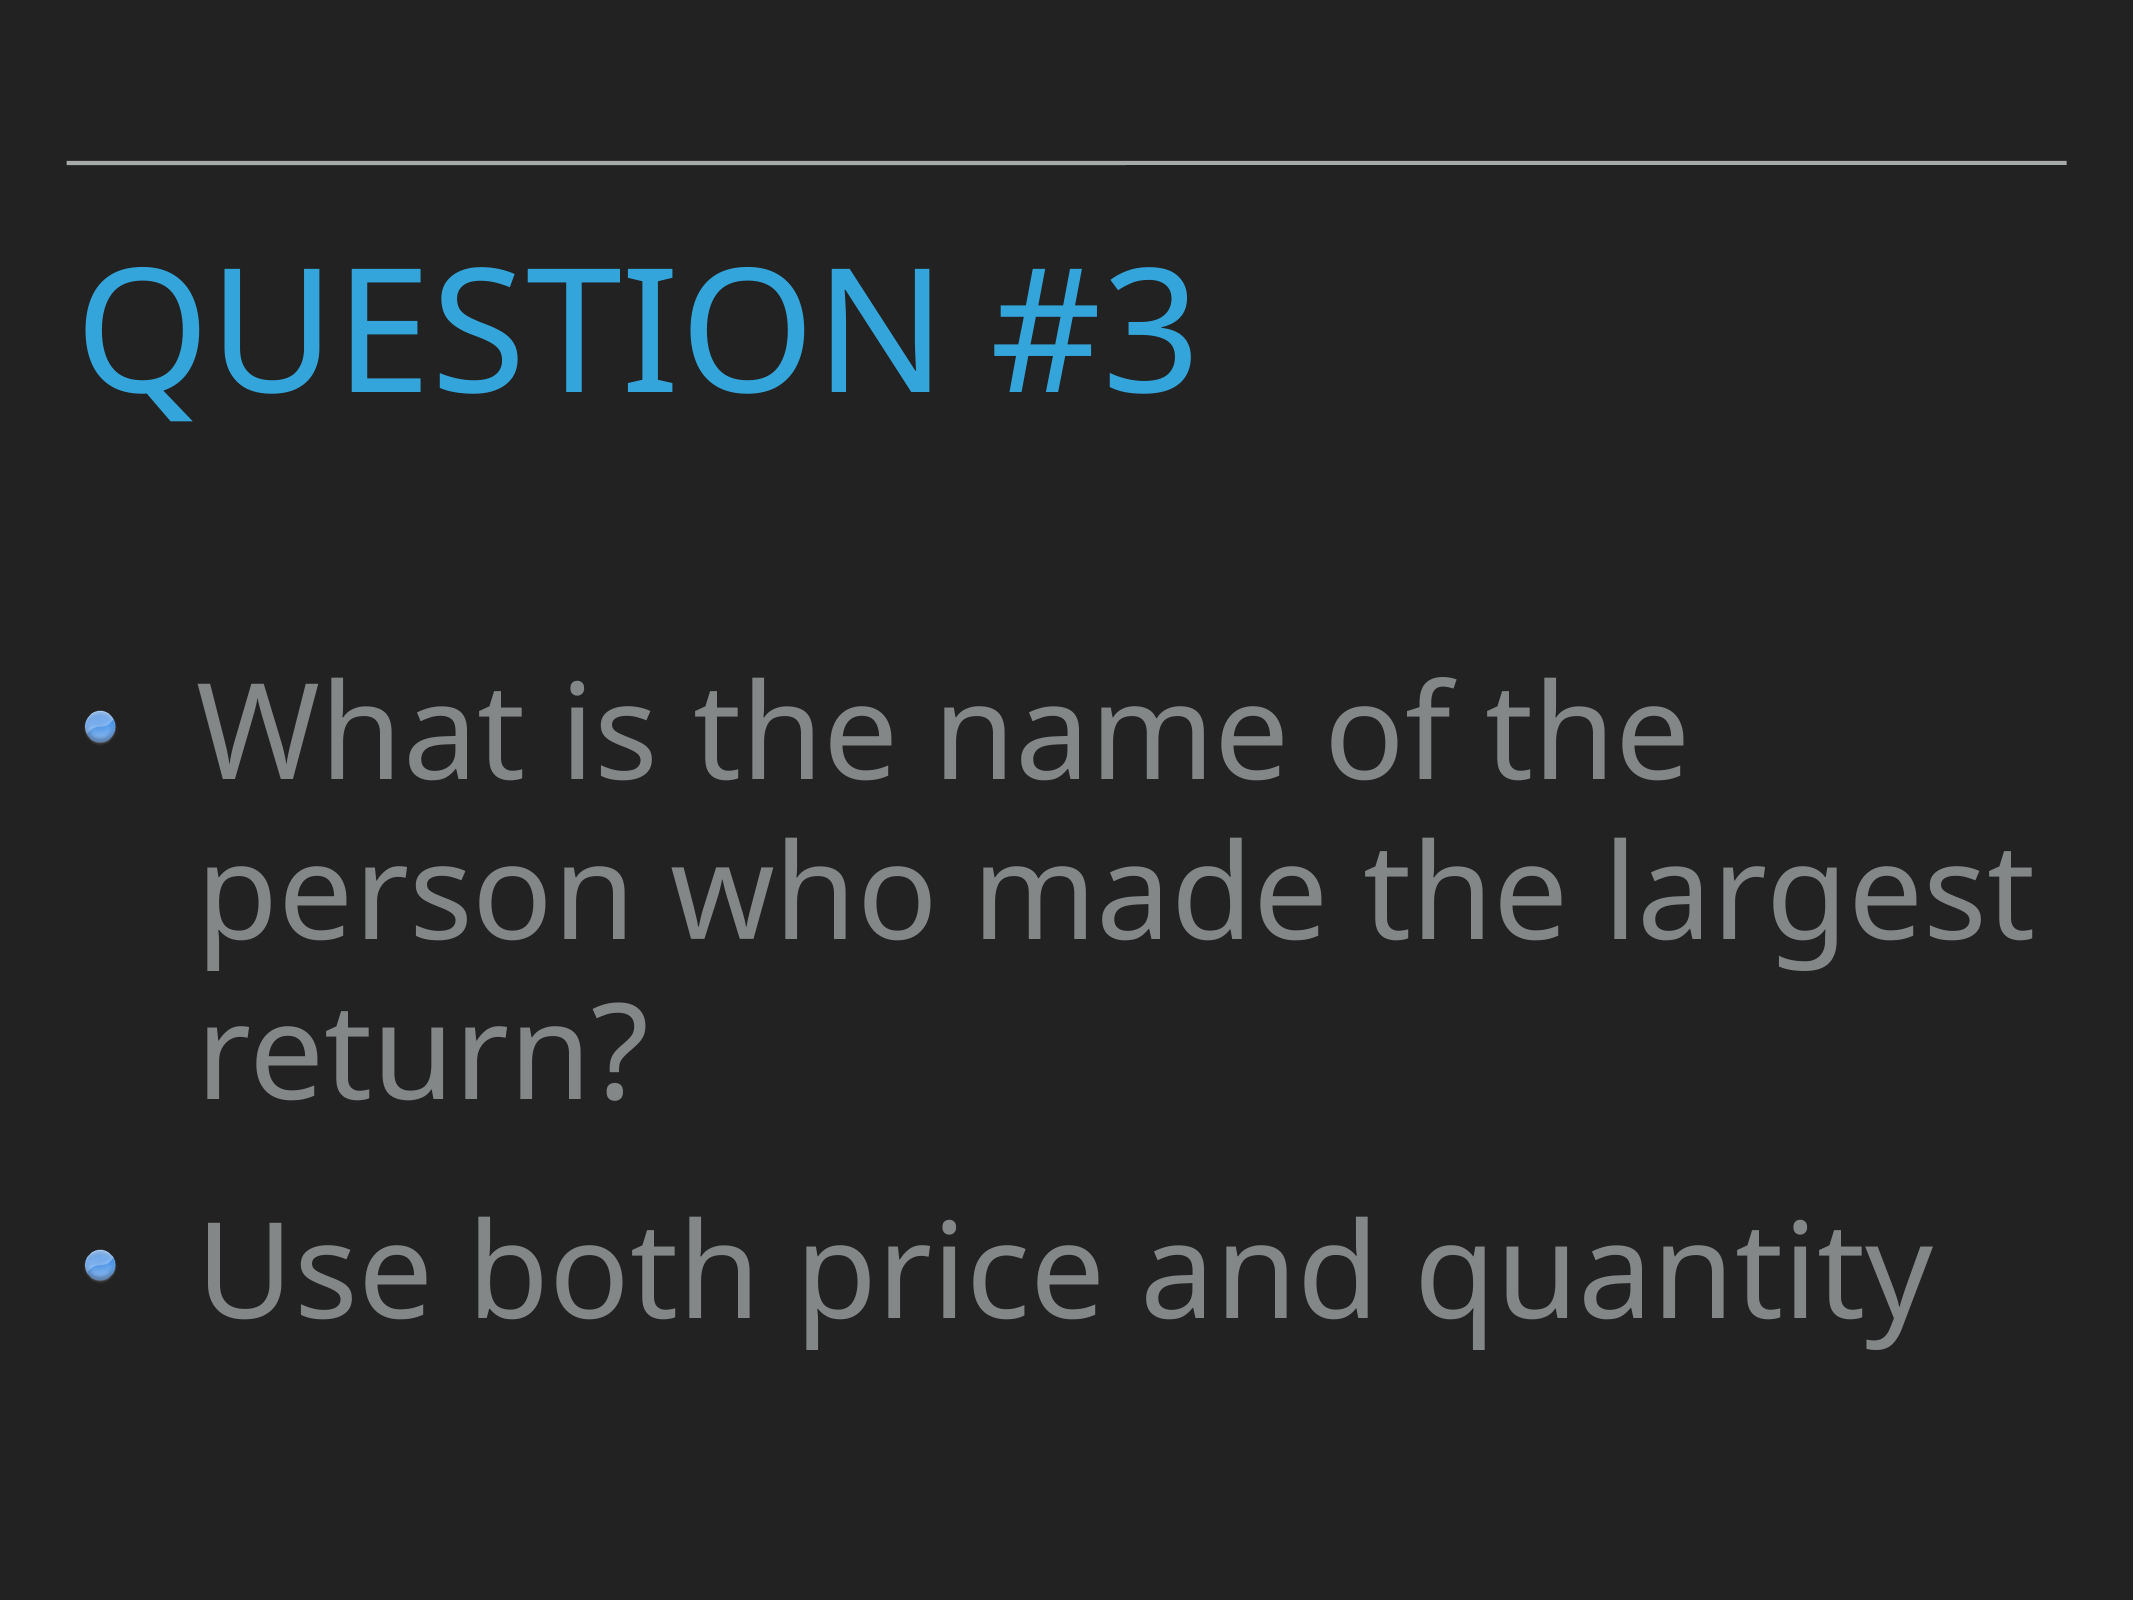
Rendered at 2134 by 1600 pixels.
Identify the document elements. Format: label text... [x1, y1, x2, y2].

text_box What is the name of the person who made the largest return? Use both price and quantity [72, 638, 2061, 1353]
picture [81, 1246, 119, 1284]
title Question #3 [66, 251, 2068, 445]
picture [81, 707, 119, 746]
